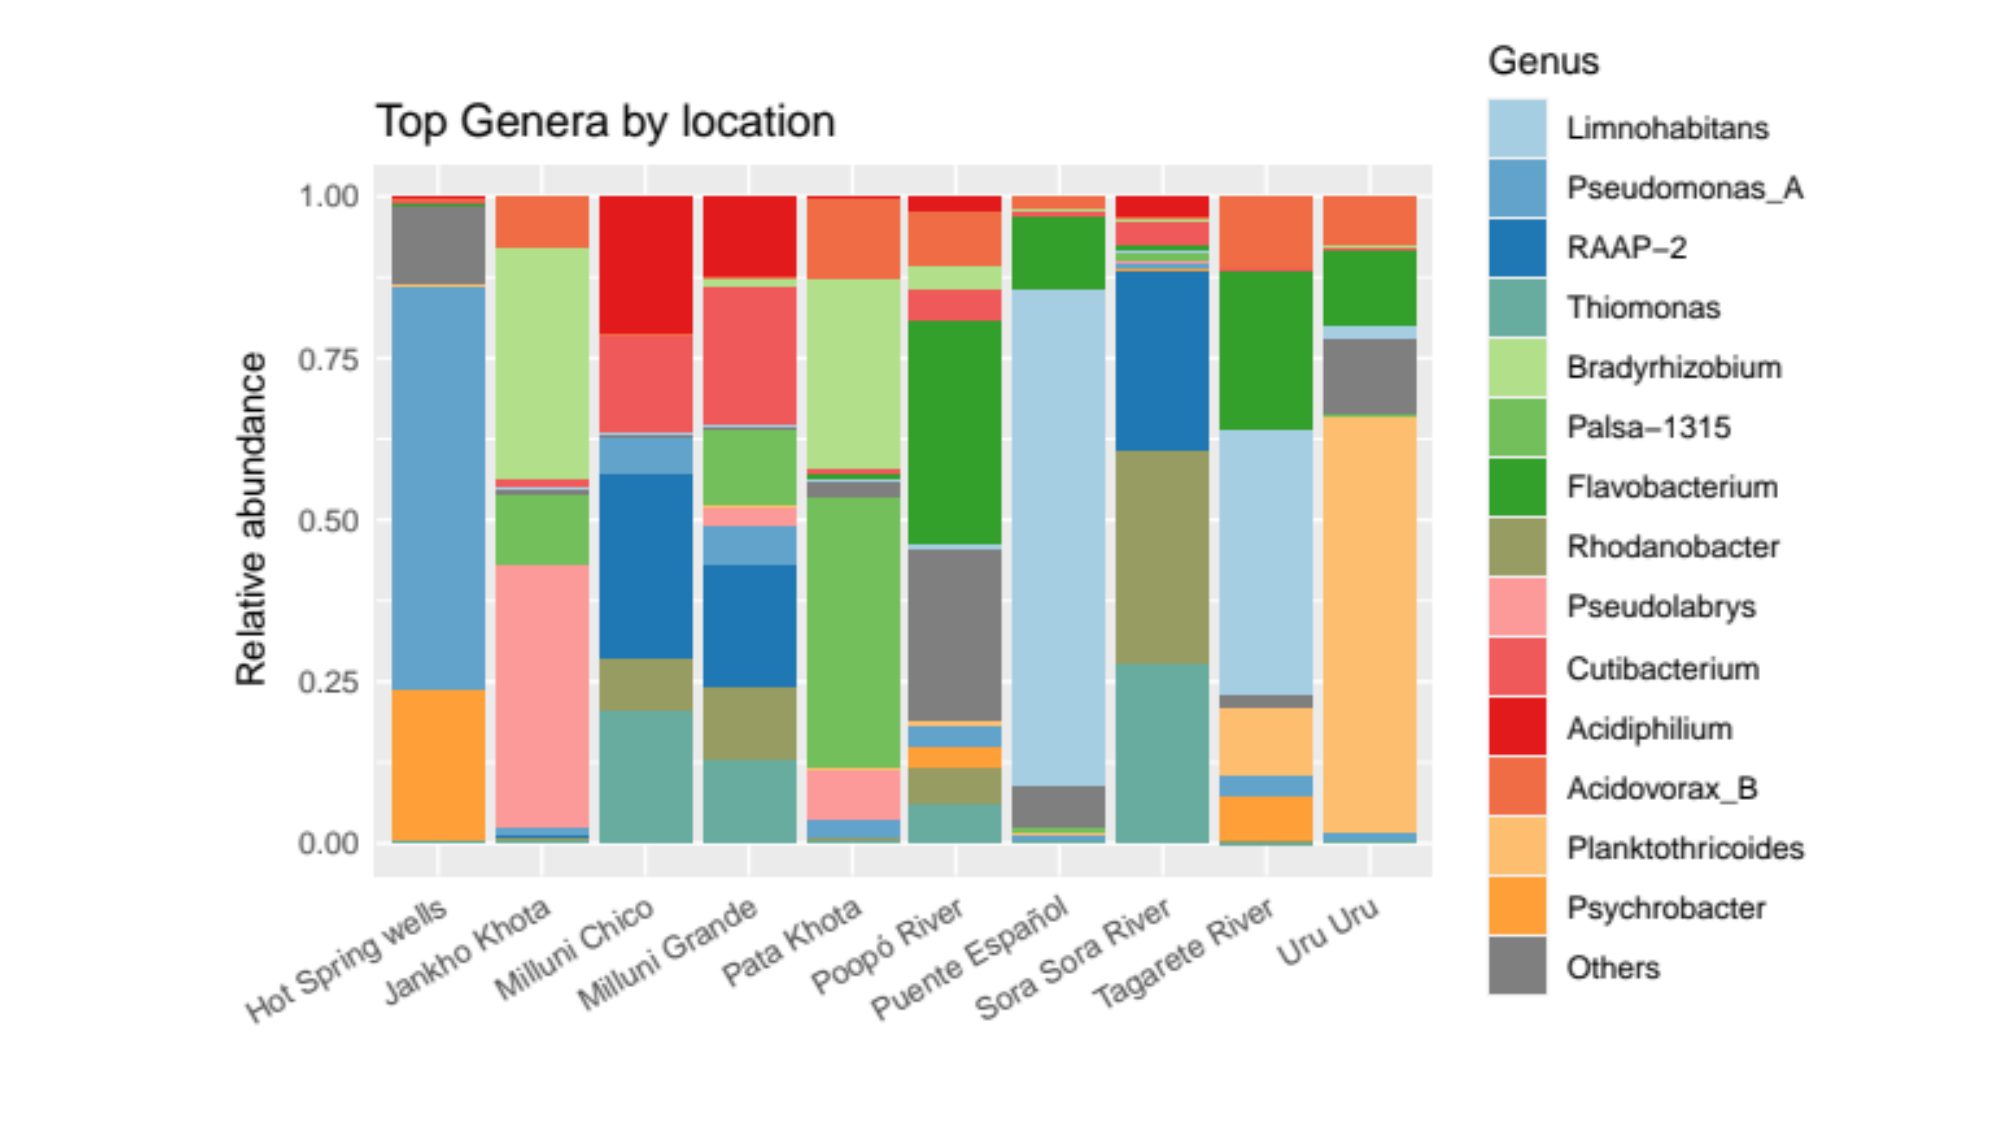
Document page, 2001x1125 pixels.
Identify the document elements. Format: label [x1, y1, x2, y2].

picture [58, 7, 1869, 1125]
